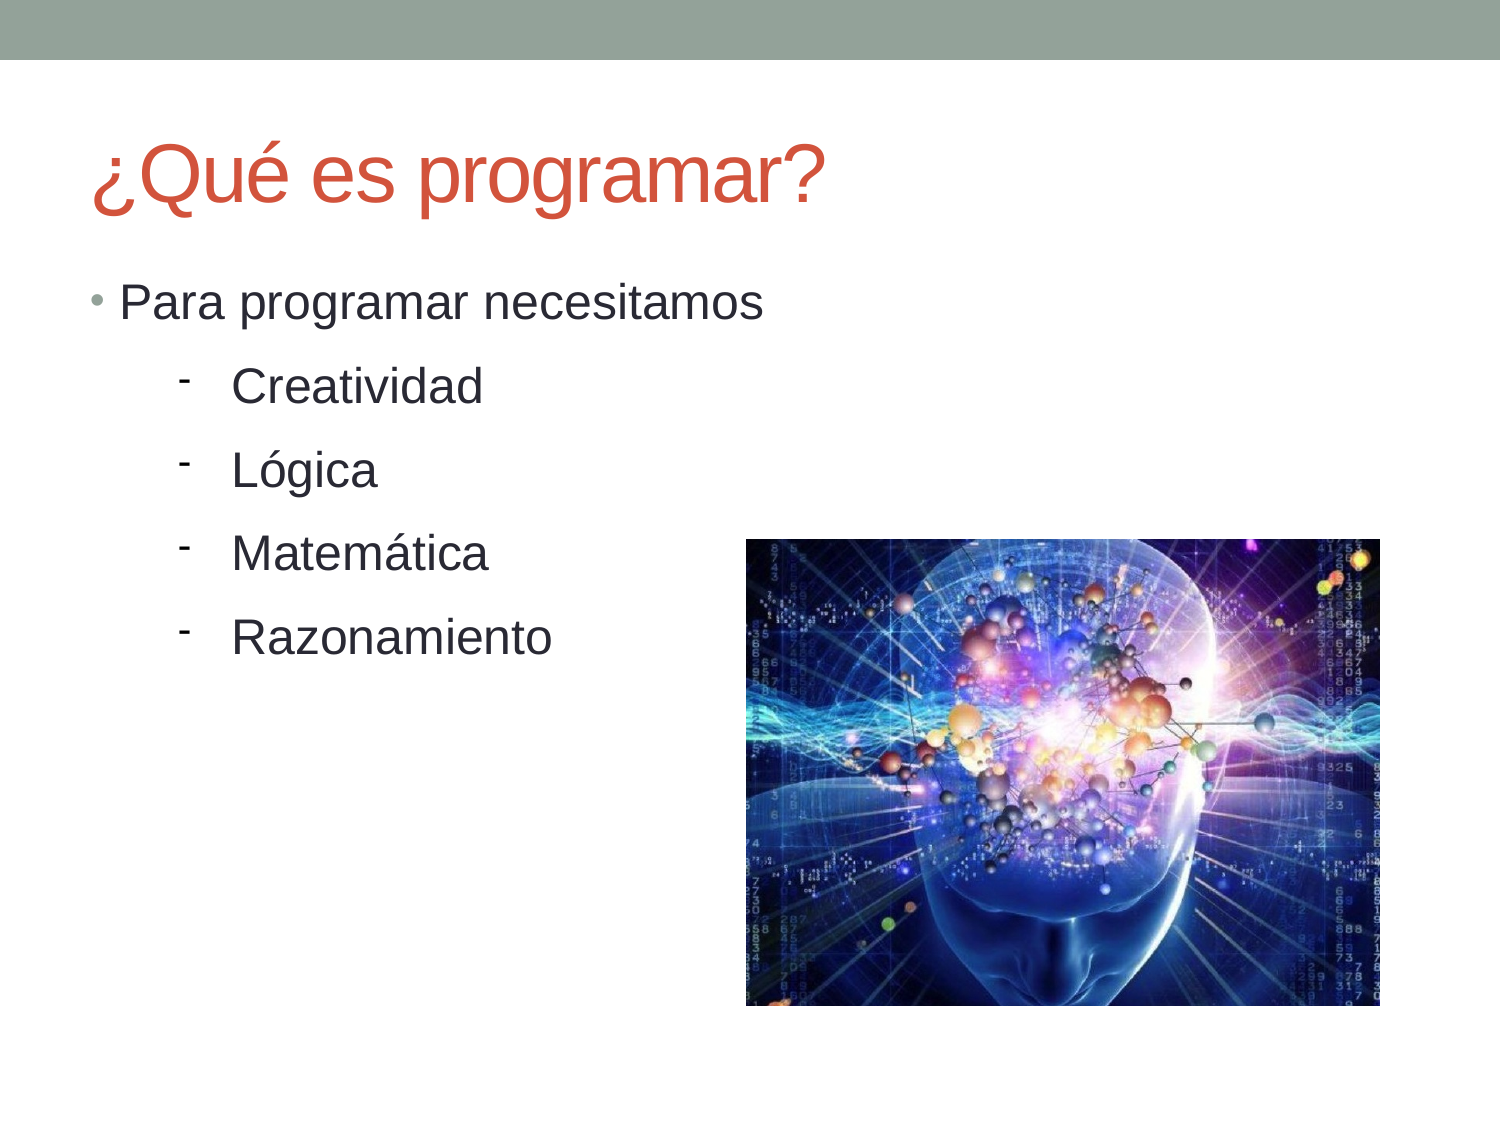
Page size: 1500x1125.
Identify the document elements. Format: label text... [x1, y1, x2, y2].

picture [746, 539, 1381, 1006]
text_box ¿Qué es programar? [75, 87, 1425, 250]
text_box Para programar necesitamos Creatividad Lógica Matemática Razonamiento [75, 262, 1425, 1063]
